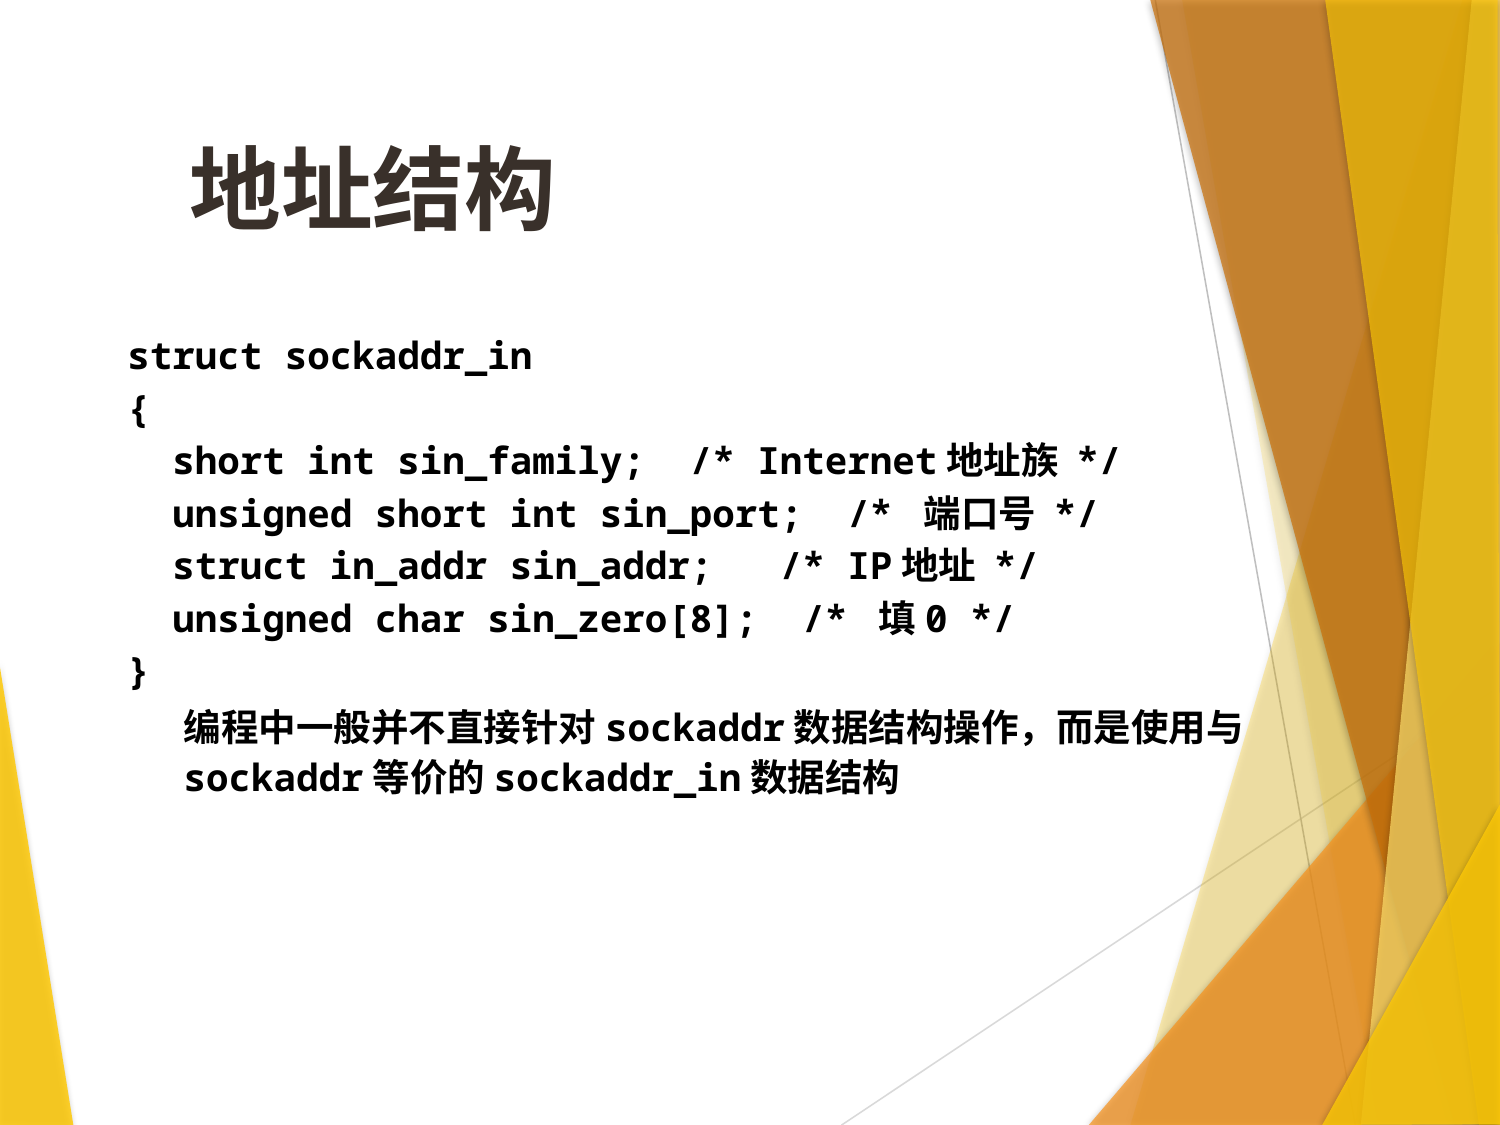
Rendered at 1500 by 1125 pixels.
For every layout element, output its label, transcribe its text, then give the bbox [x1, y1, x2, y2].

text_box 地址结构 [174, 87, 1450, 249]
text_box struct sockaddr_in { short int sin_family; /* Internet地址族 */ unsigned short int sin_port; /* 端口号 */ struct in_addr sin_addr; /* IP地址 */ unsigned char sin_zero[8]; /* 填0 */ } 编程中一般并不直接针对sockaddr数据结构操作，而是使用与sockaddr等价的sockaddr_in数据结构 [112, 324, 1388, 1000]
